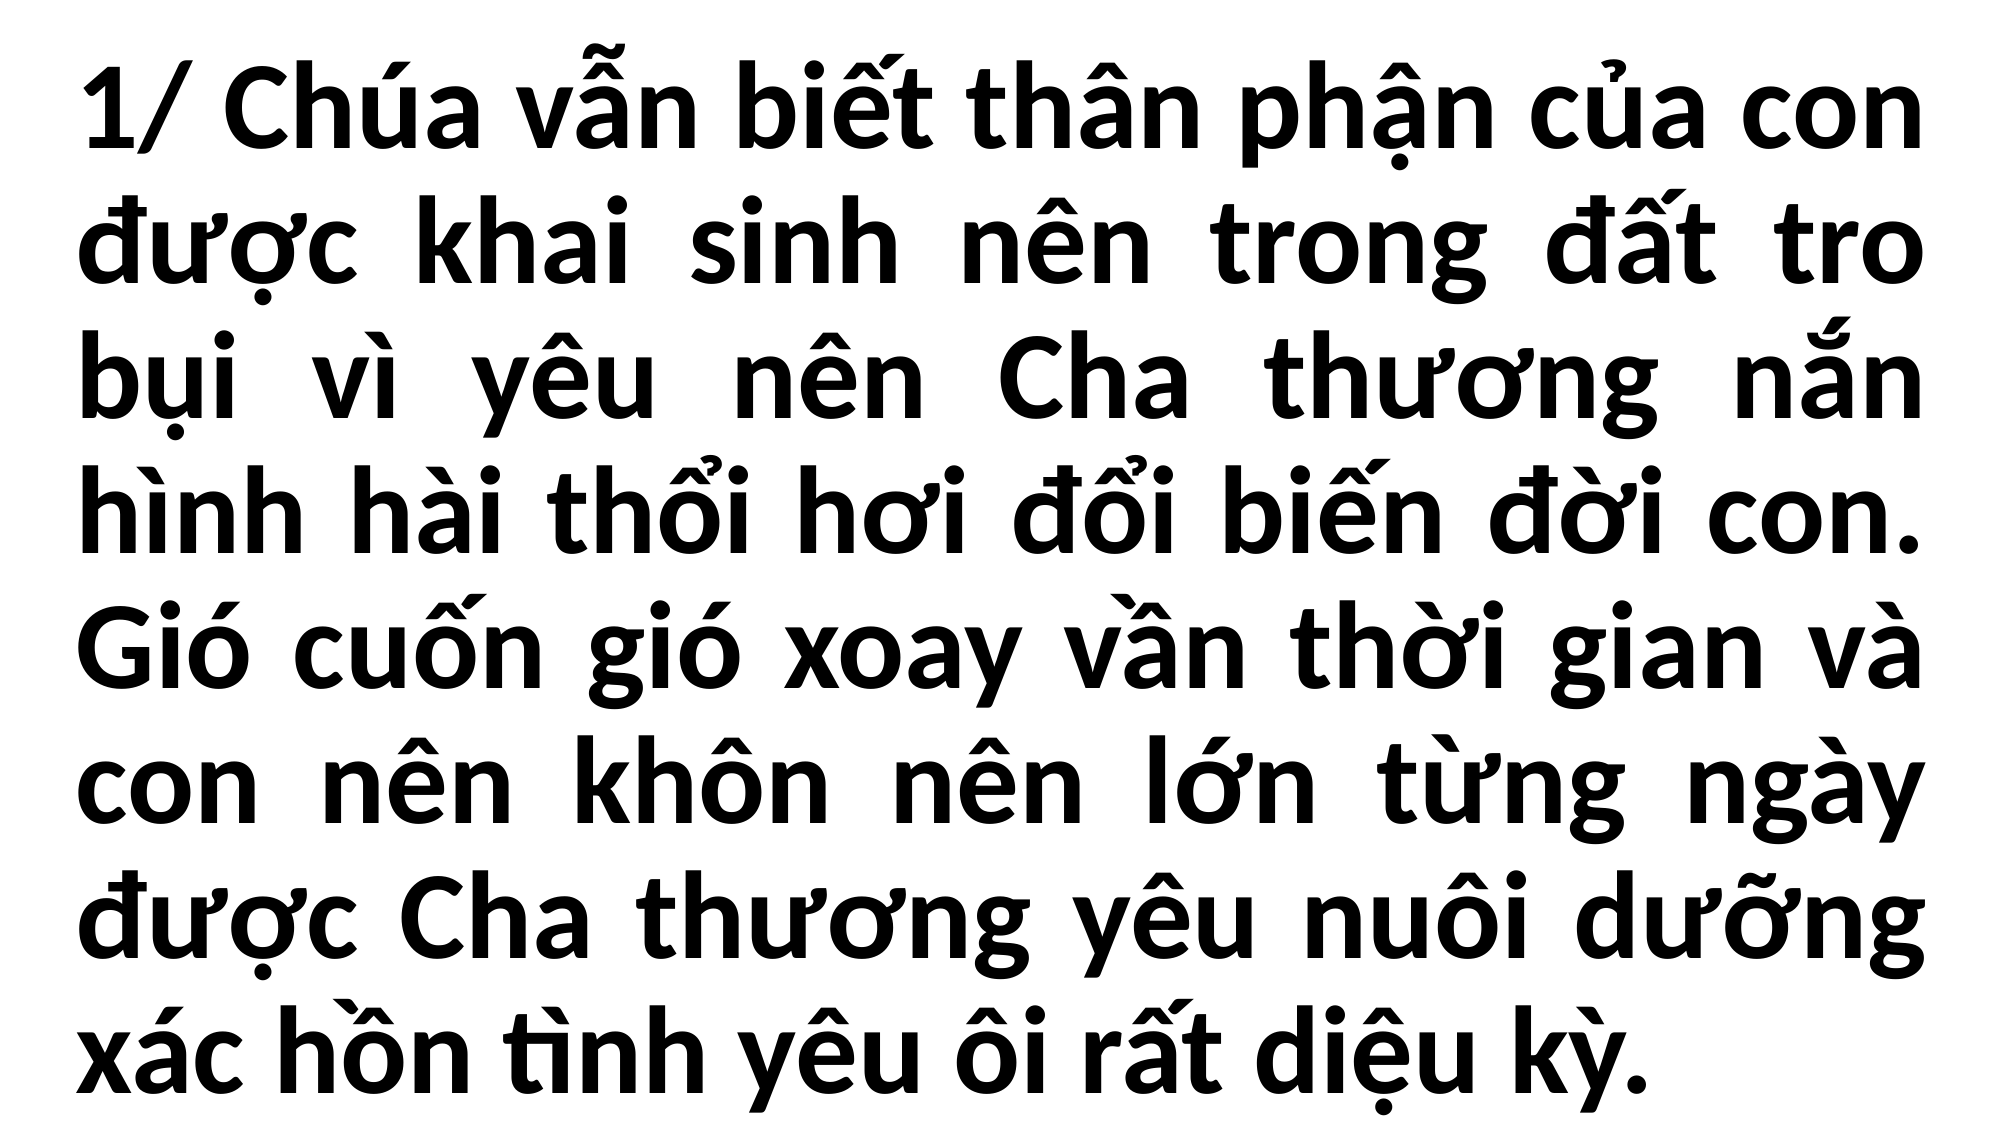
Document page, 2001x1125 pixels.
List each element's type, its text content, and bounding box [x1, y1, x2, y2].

list 1/ Chúa vẫn biết thân phận của con được khai sinh nên trong đất tro bụi vì yêu nên Cha thương nắn hình hài thổi hơi đổi biến đời con. Gió cuốn gió xoay vần thời gian và con nên khôn nên lớn từng ngày được Cha thương yêu nuôi dưỡng xác hồn tình yêu ôi rất diệu kỳ. [60, 32, 1944, 1125]
